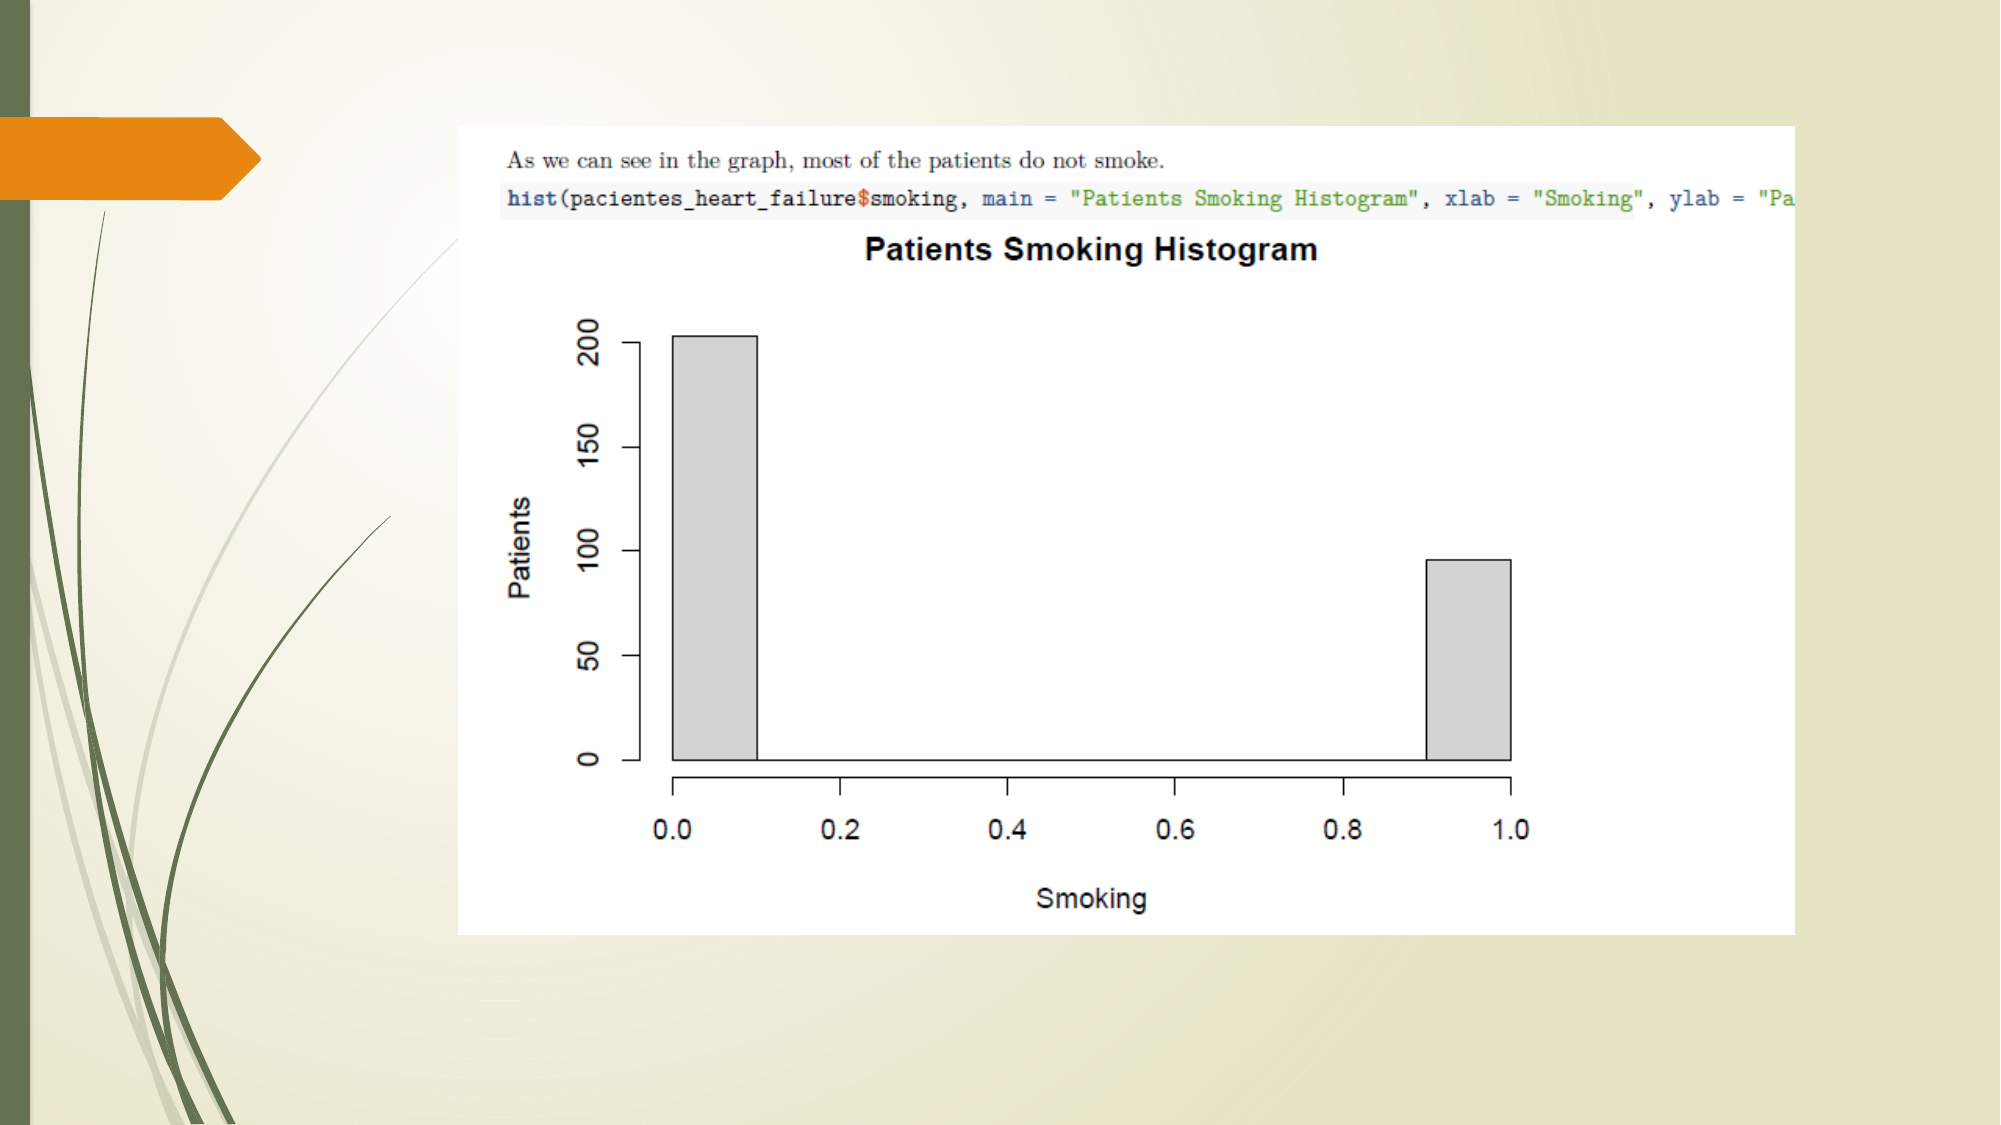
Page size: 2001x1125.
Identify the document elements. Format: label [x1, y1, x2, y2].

picture [458, 126, 1795, 935]
